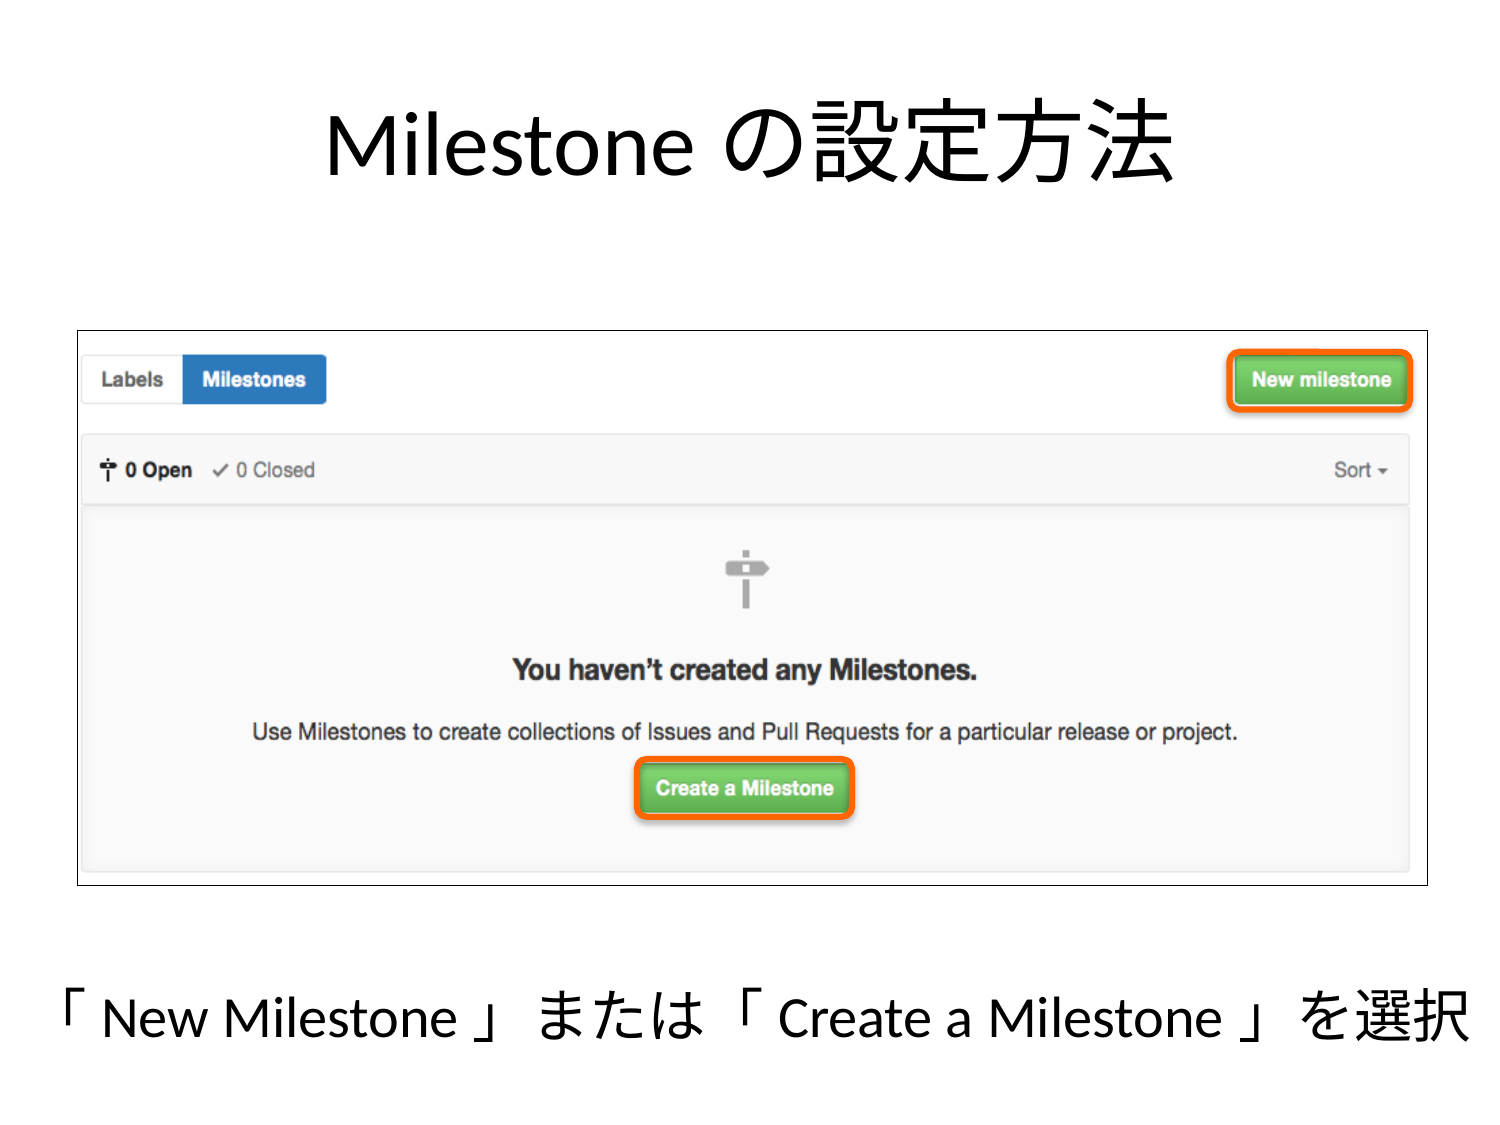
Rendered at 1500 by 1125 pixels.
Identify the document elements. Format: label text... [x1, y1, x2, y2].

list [77, 330, 1428, 886]
text_box 「New Milestone」または「Create a Milestone」を選択 [13, 971, 1486, 1057]
title Milestoneの設定方法 [75, 45, 1425, 233]
